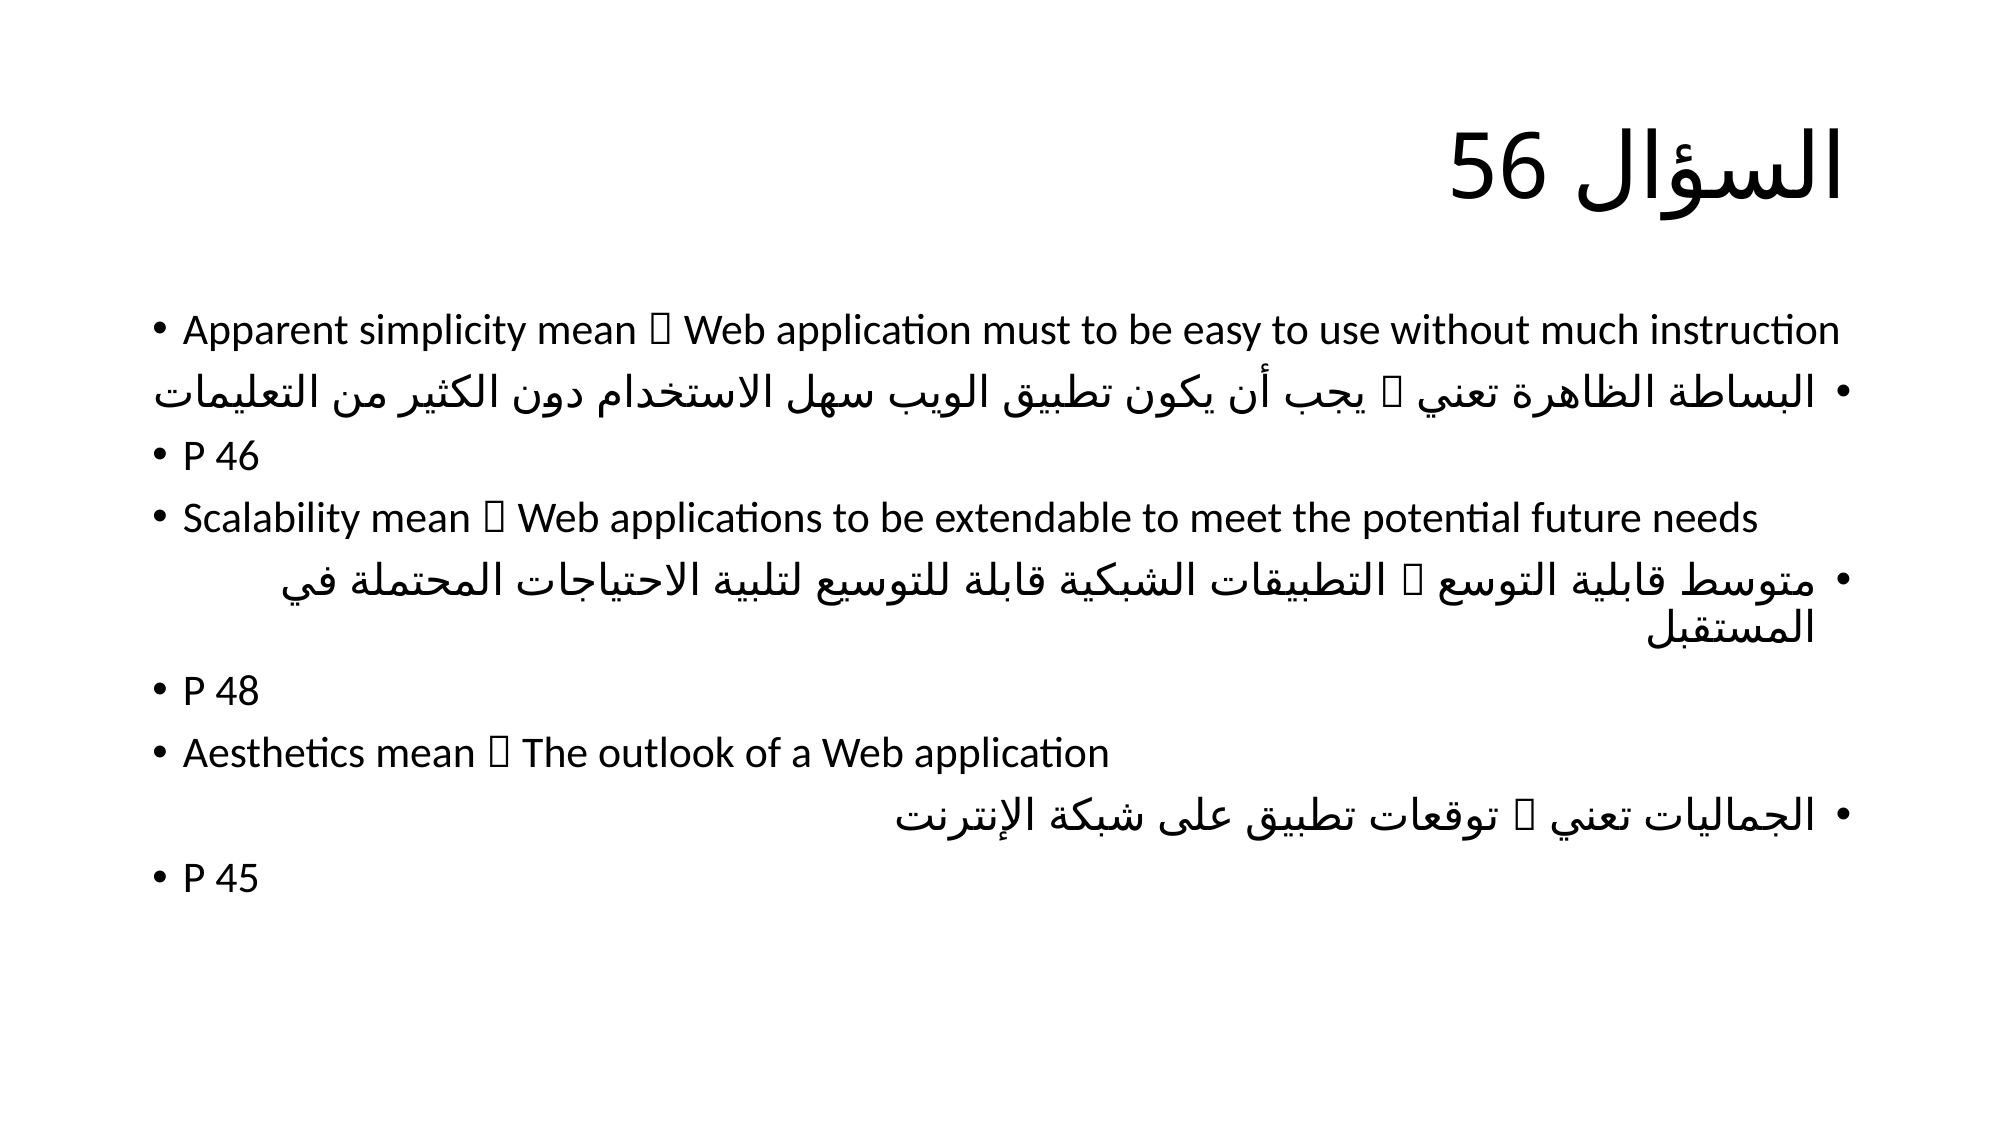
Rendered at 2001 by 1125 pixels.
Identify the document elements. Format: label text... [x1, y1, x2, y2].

list Apparent simplicity mean  Web application must to be easy to use without much instruction البساطة الظاهرة تعني  يجب أن يكون تطبيق الويب سهل الاستخدام دون الكثير من التعليمات P 46 Scalability mean  Web applications to be extendable to meet the potential future needs متوسط قابلية التوسع  التطبيقات الشبكية قابلة للتوسيع لتلبية الاحتياجات المحتملة في المستقبل P 48 Aesthetics mean  The outlook of a Web application الجماليات تعني  توقعات تطبيق على شبكة الإنترنت P 45 [137, 299, 1863, 1014]
title السؤال 56 [137, 59, 1863, 278]
